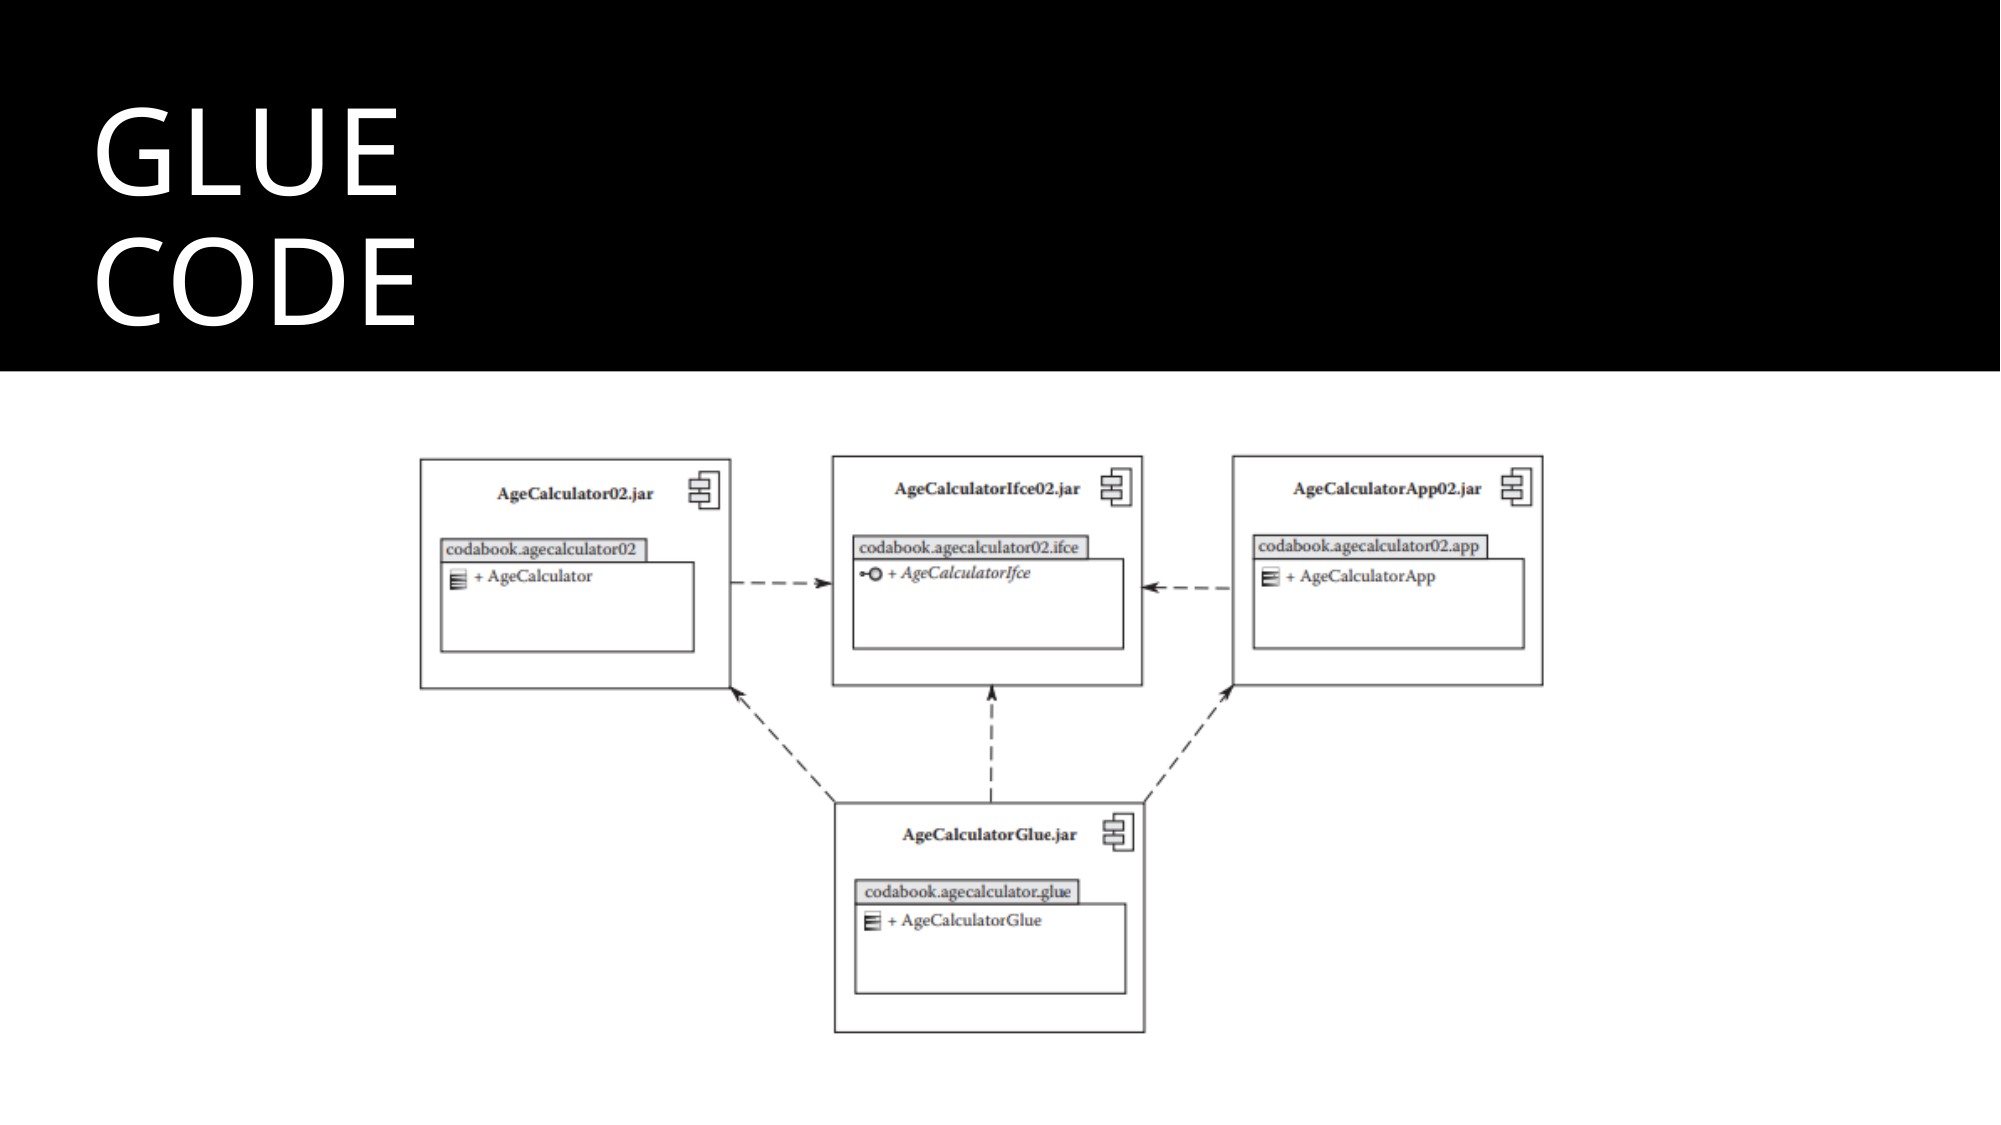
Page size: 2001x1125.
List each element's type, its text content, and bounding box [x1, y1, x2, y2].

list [405, 424, 1611, 1052]
title Glue code [90, 90, 676, 352]
